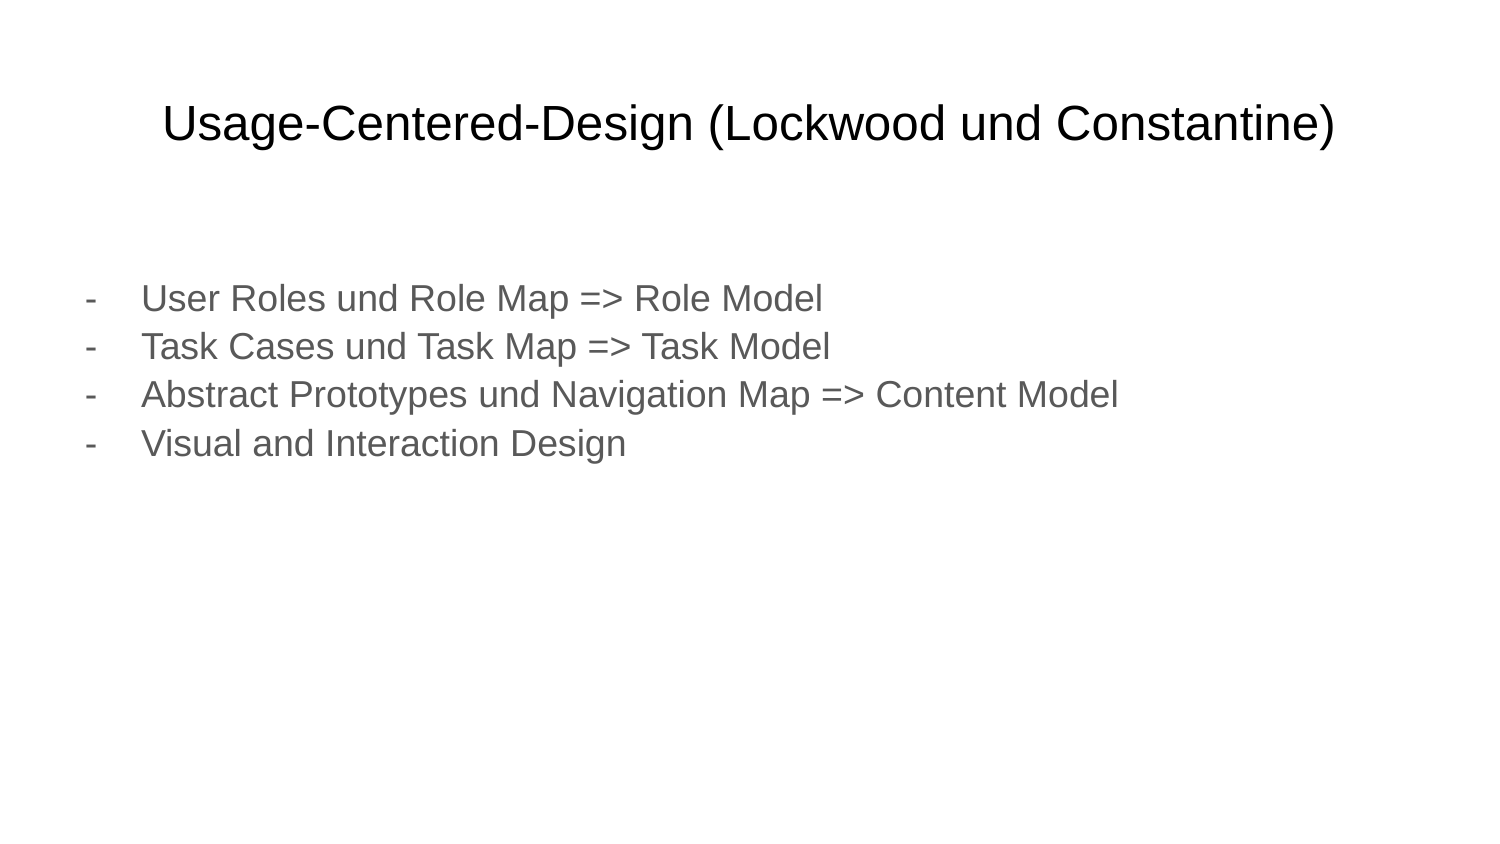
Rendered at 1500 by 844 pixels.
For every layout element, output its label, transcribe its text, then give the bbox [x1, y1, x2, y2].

list User Roles und Role Map => Role Model Task Cases und Task Map => Task Model Abstract Prototypes und Navigation Map => Content Model Visual and Interaction Design [51, 189, 1449, 750]
title Usage-Centered-Design (Lockwood und Constantine) [51, 72, 1449, 167]
